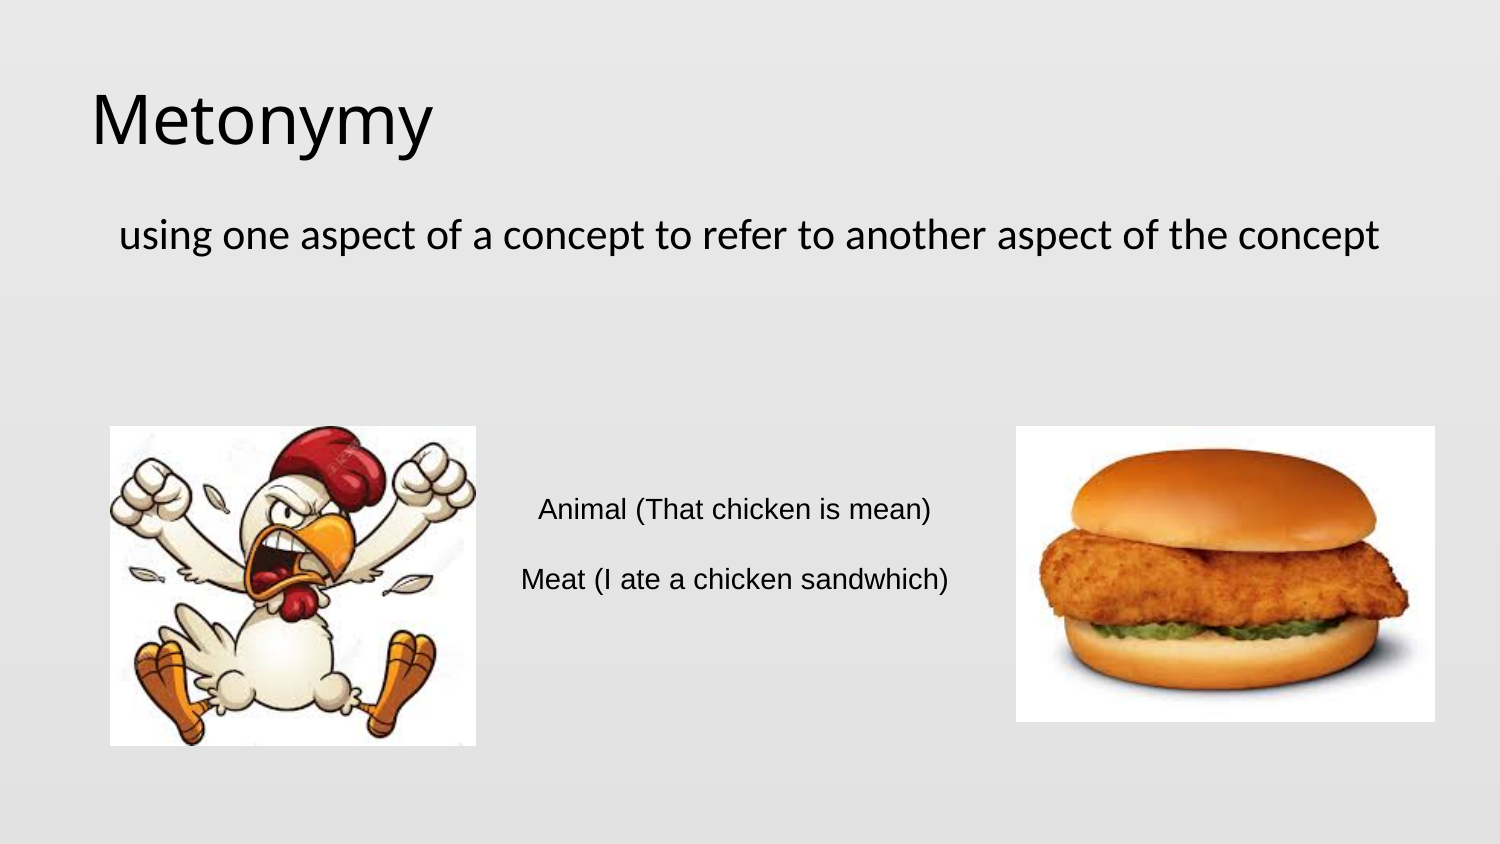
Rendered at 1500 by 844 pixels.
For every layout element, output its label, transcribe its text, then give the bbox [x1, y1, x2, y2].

picture [110, 426, 476, 746]
title Metonymy [75, 33, 1425, 175]
list using one aspect of a concept to refer to another aspect of the concept [75, 196, 1425, 808]
picture [1016, 426, 1435, 722]
text_box Animal (That chicken is mean) Meat (I ate a chicken sandwhich) [476, 475, 1007, 673]
